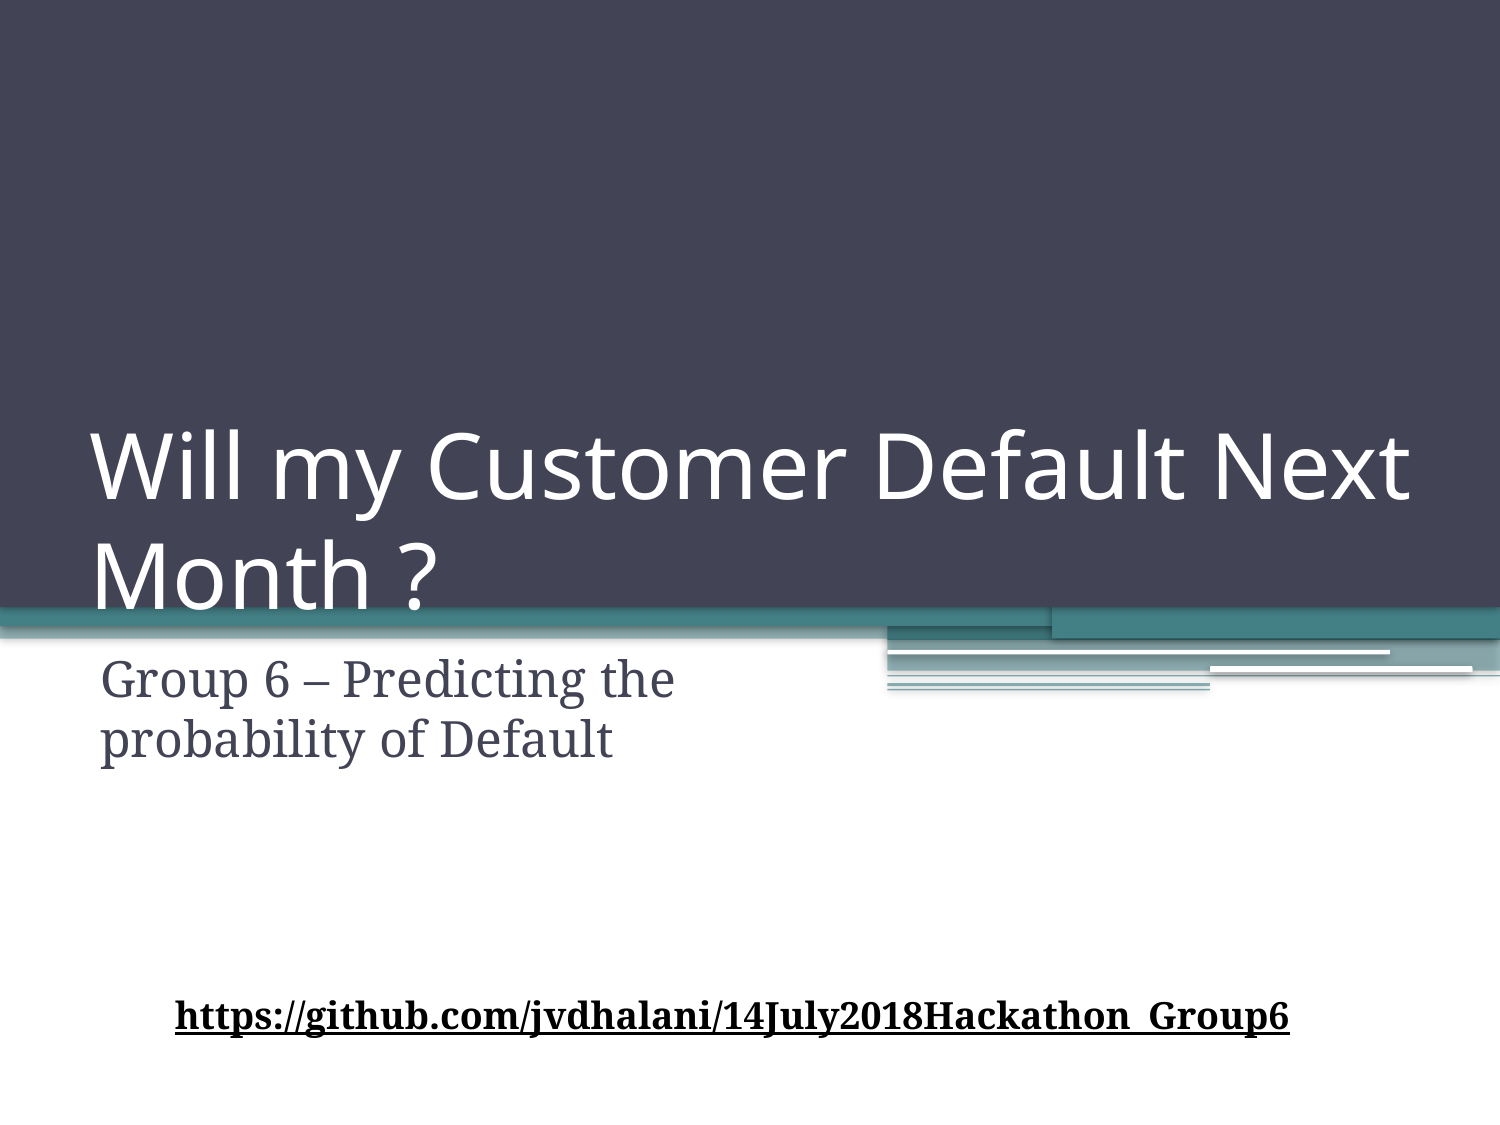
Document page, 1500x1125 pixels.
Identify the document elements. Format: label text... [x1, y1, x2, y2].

text_box https://github.com/jvdhalani/14July2018Hackathon_Group6 [160, 984, 1316, 1051]
title Will my Customer Default Next Month ? [75, 394, 1463, 636]
subtitle Group 6 – Predicting the probability of Default [75, 639, 888, 928]
